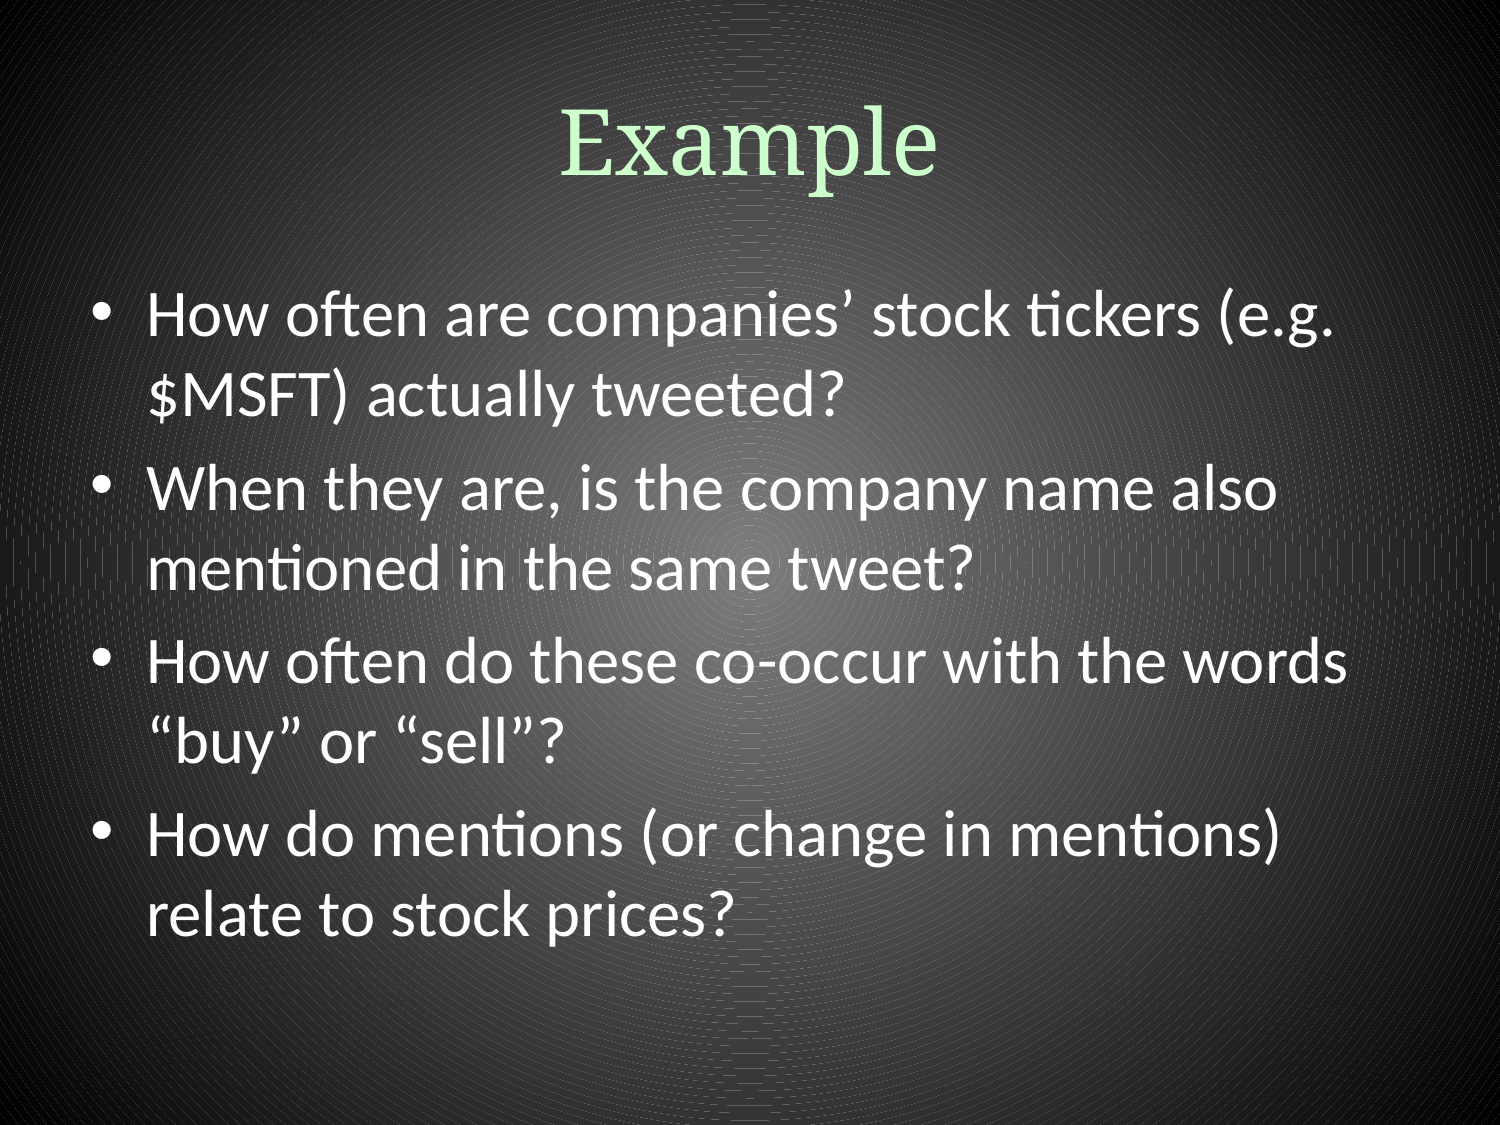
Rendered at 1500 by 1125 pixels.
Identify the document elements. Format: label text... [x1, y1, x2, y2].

title Example [75, 45, 1425, 233]
list How often are companies’ stock tickers (e.g. $MSFT) actually tweeted? When they are, is the company name also mentioned in the same tweet? How often do these co-occur with the words “buy” or “sell”? How do mentions (or change in mentions) relate to stock prices? [75, 262, 1425, 1005]
